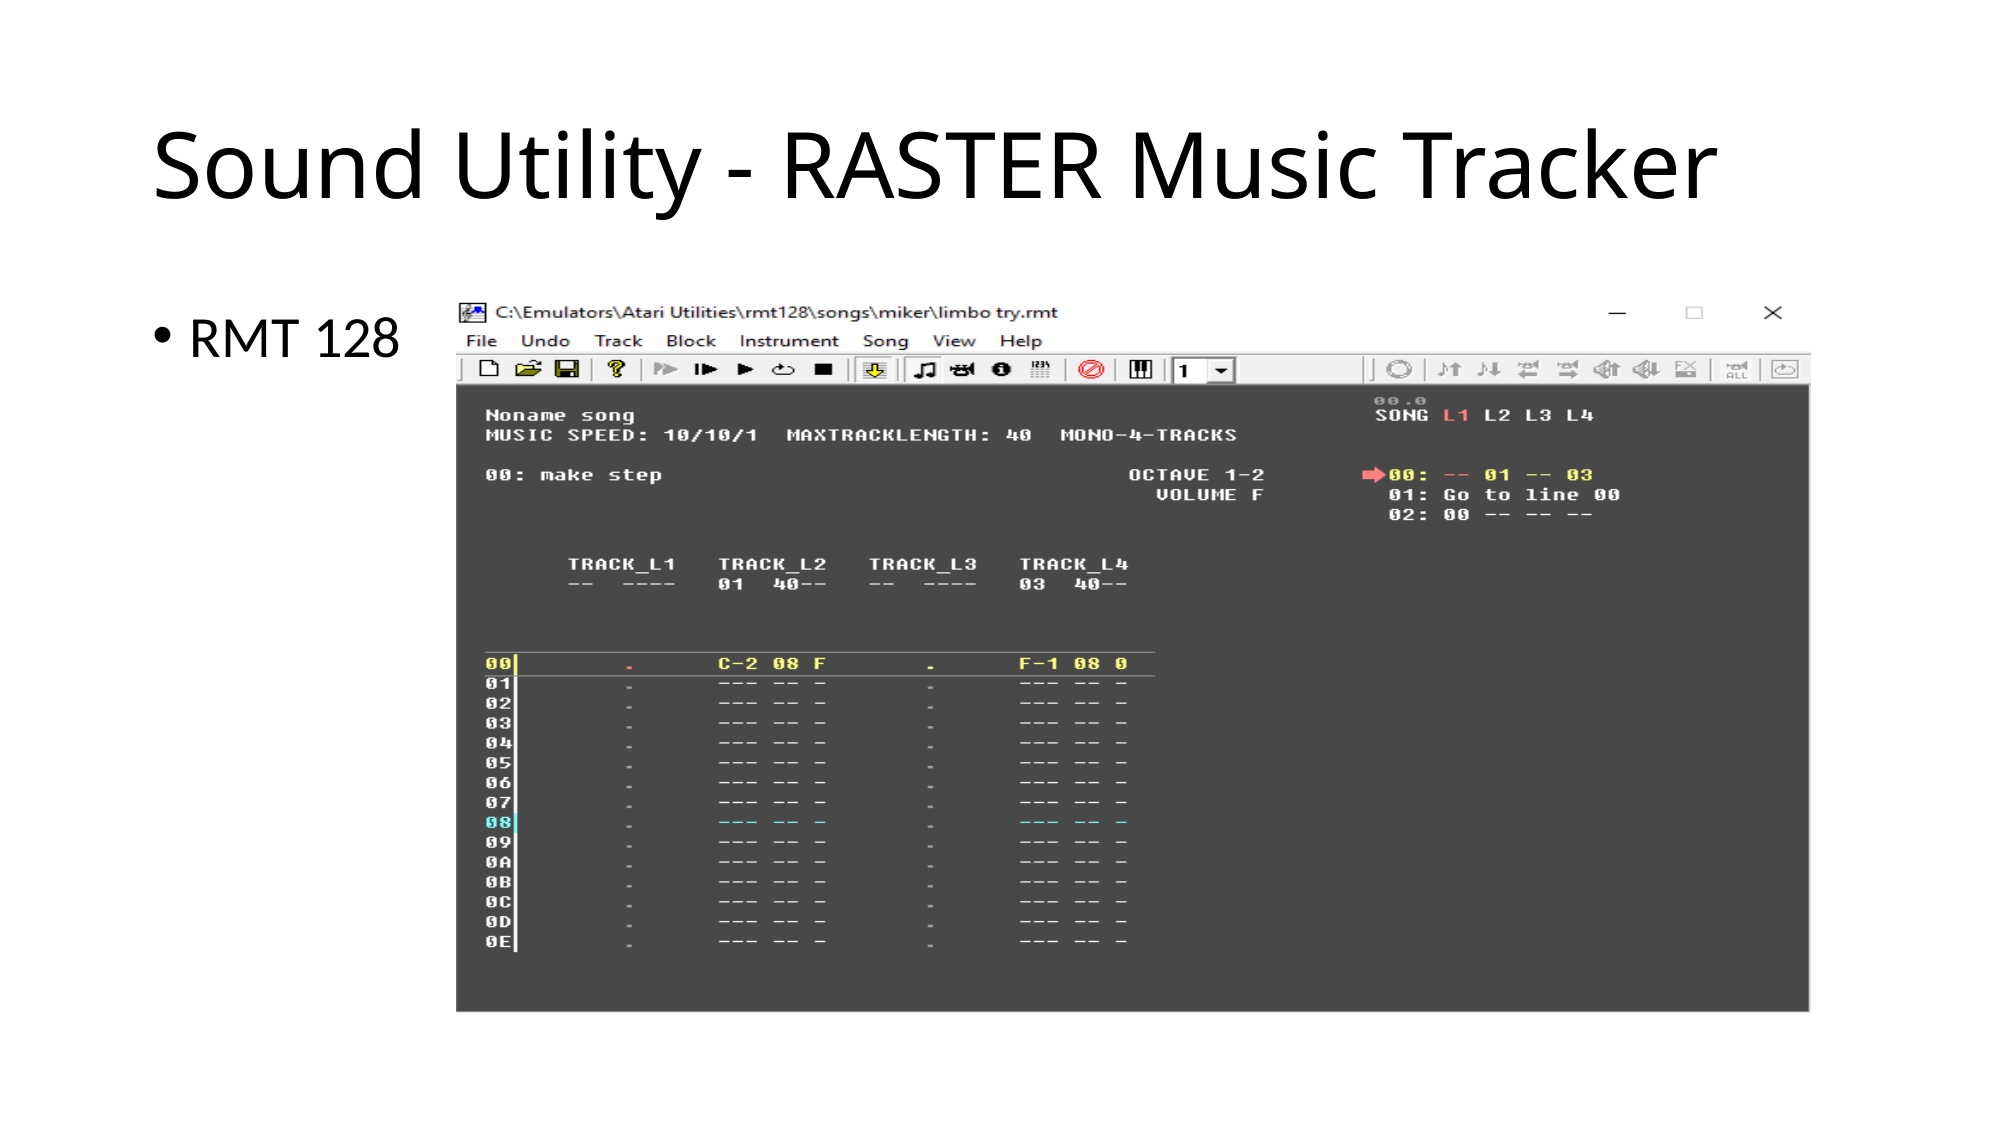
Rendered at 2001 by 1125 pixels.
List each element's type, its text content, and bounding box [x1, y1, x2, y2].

list RMT 128 [137, 299, 1863, 1014]
title Sound Utility - RASTER Music Tracker [137, 59, 1863, 278]
picture [456, 298, 1811, 1013]
